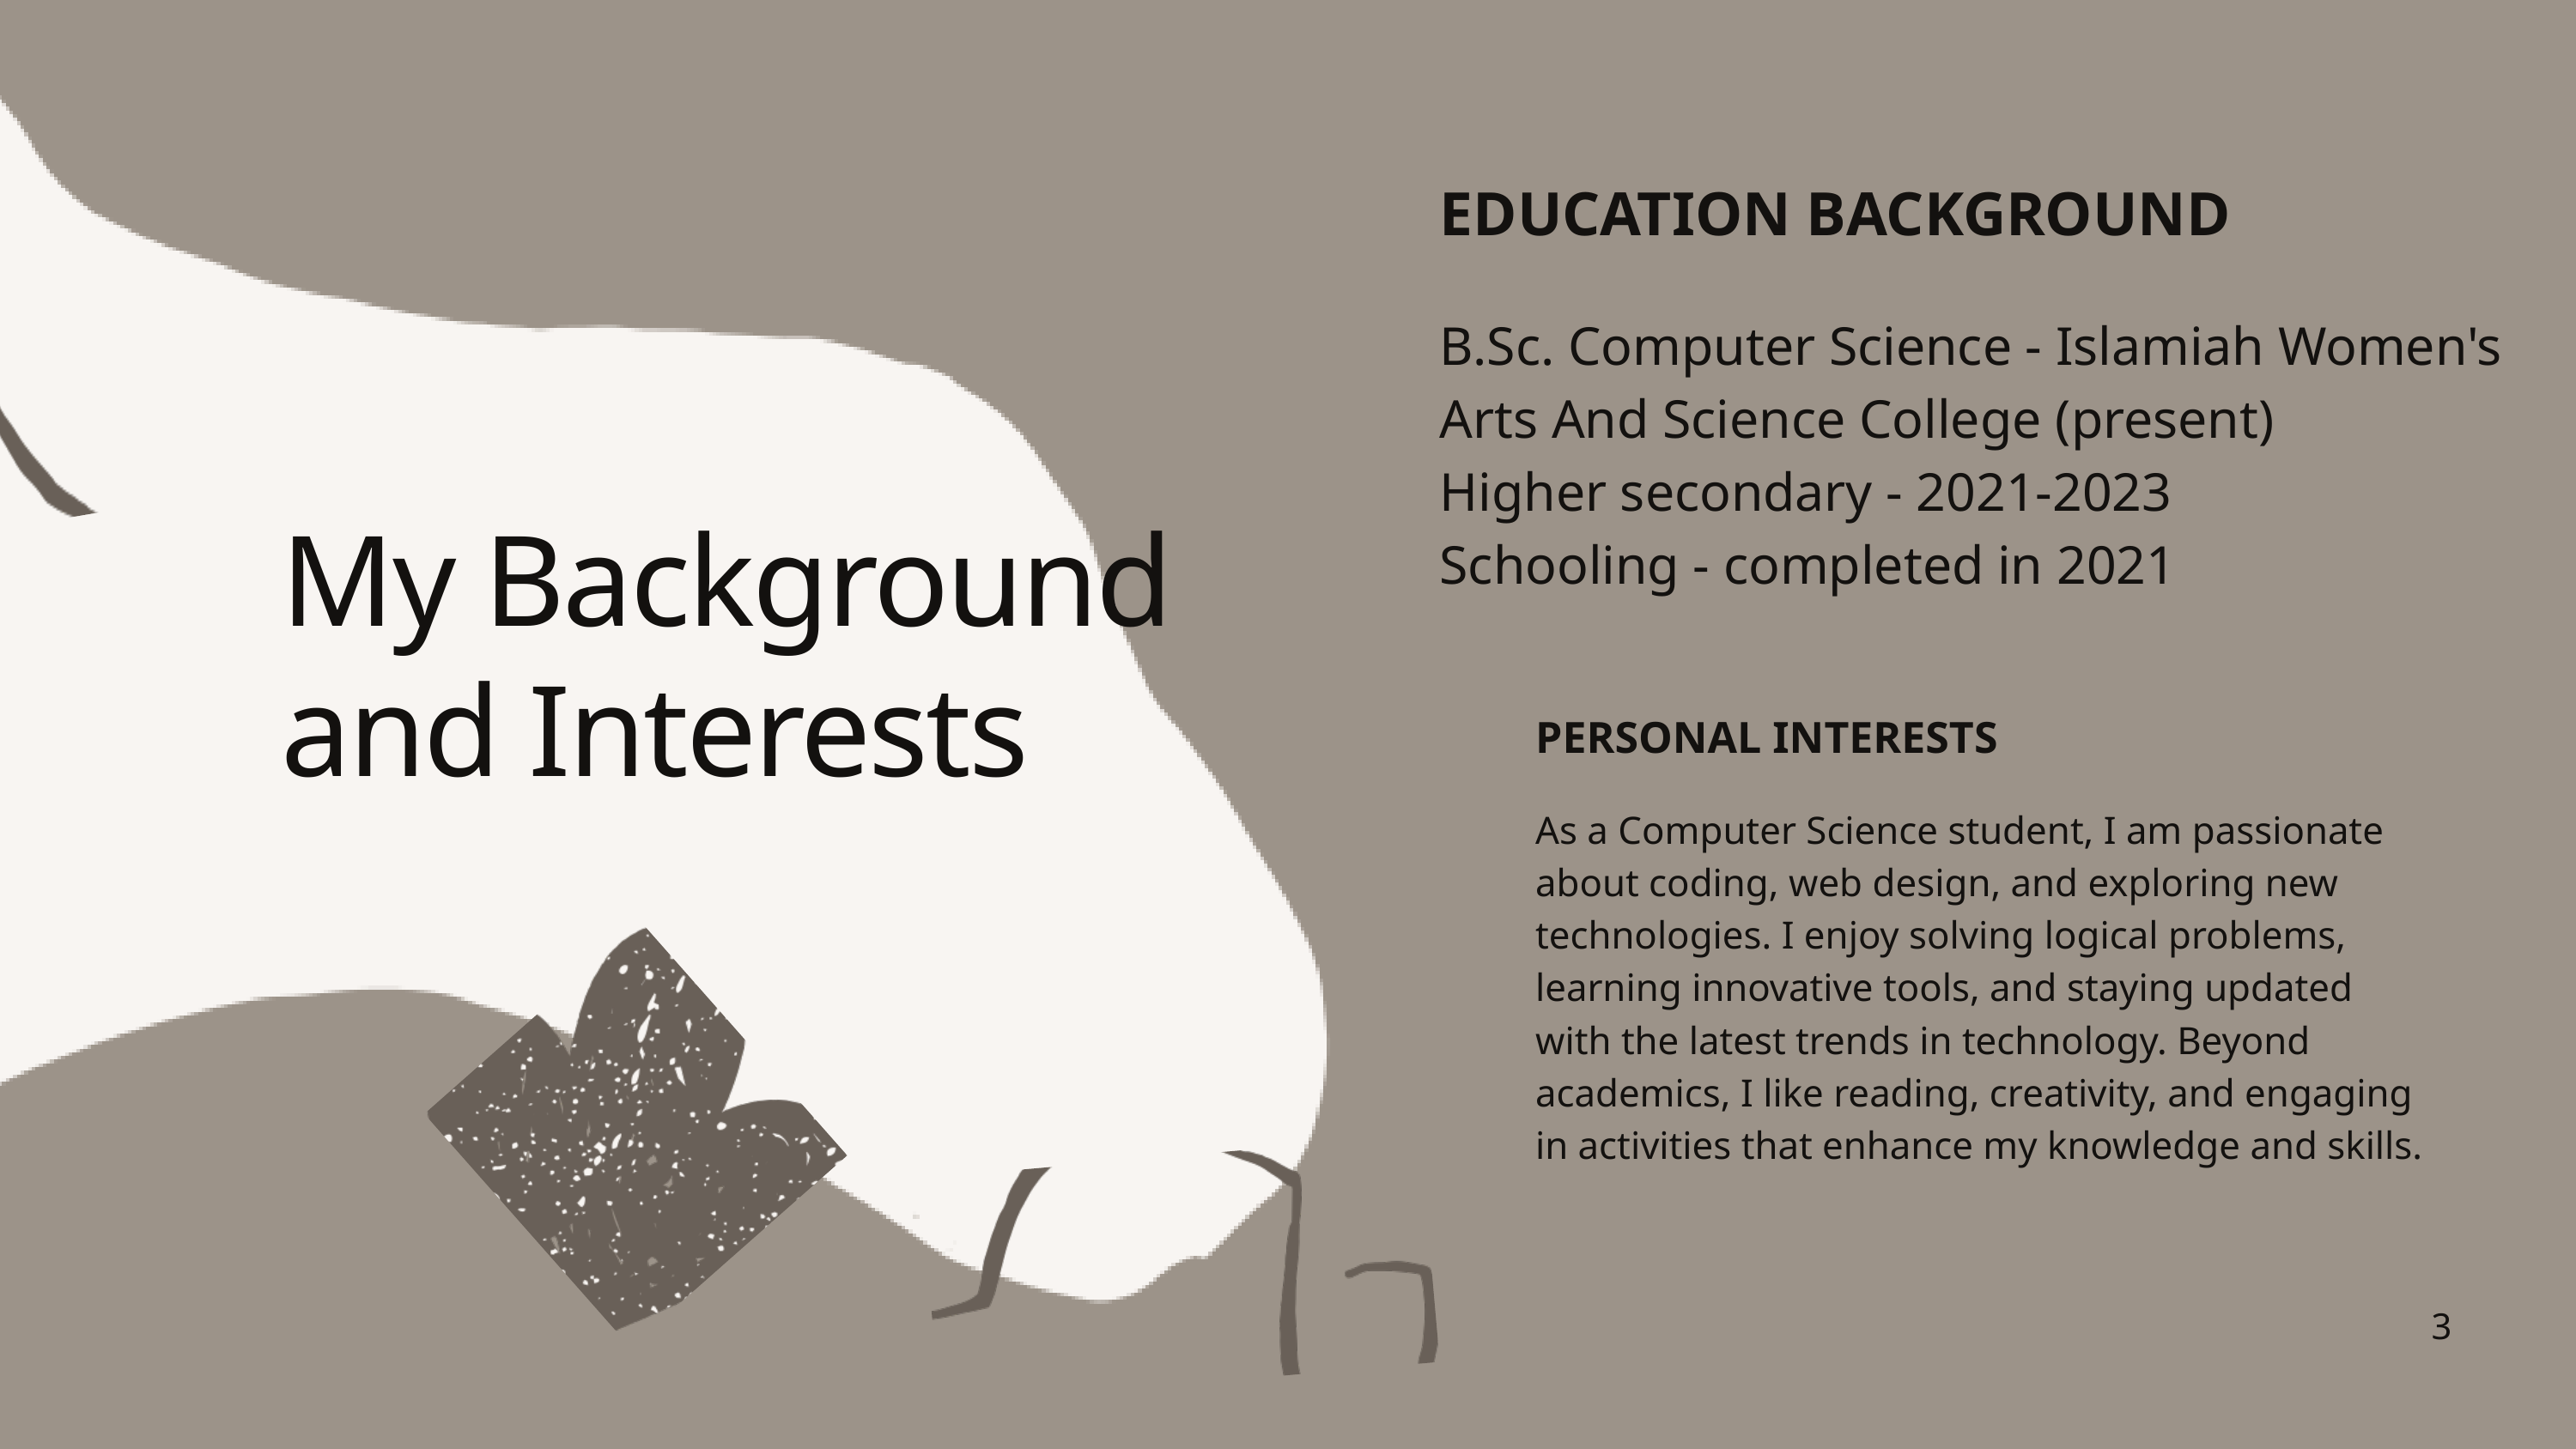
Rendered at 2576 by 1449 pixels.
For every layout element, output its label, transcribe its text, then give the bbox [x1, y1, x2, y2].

text_box [0, 0, 1331, 1304]
text_box [0, 0, 282, 530]
text_box My Background and Interests [281, 500, 1180, 802]
text_box [424, 922, 848, 1348]
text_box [1439, 171, 2576, 945]
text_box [1534, 706, 2432, 1211]
text_box 3 [2431, 1296, 2452, 1348]
text_box [920, 1134, 1440, 1406]
